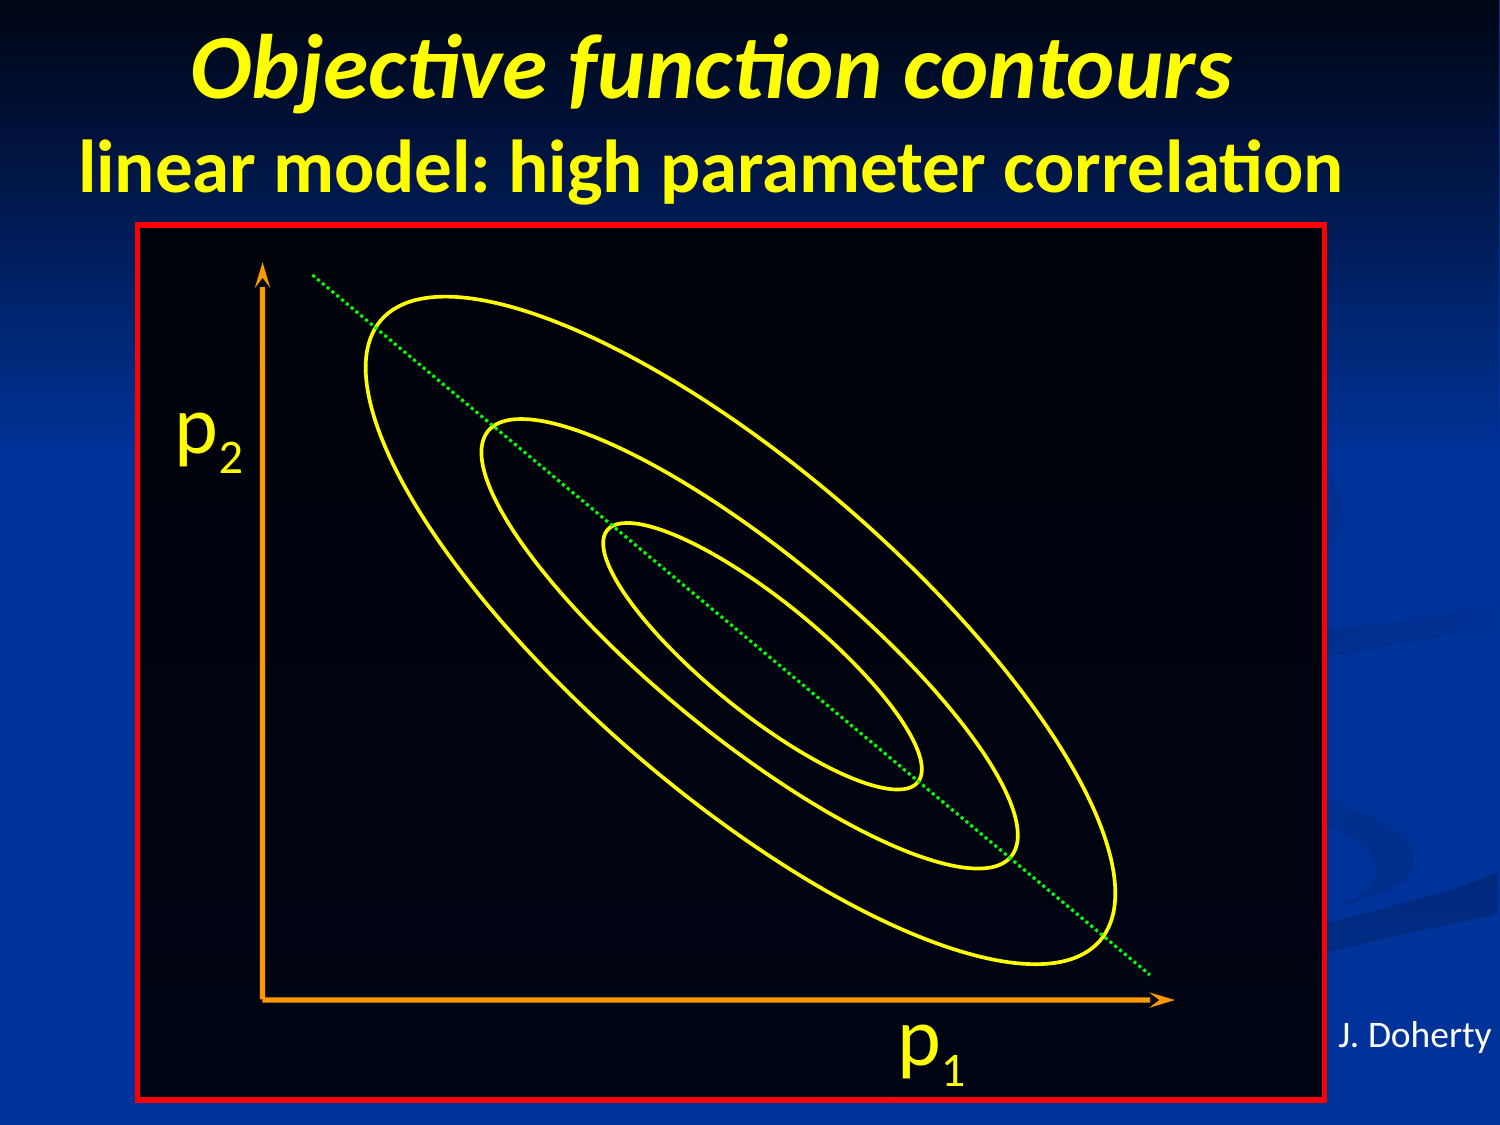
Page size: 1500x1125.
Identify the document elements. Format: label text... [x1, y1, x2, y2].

text_box [137, 224, 1325, 1100]
text_box p1 [882, 974, 981, 1103]
text_box p2 [159, 362, 258, 491]
text_box Objective function contours linear model: high parameter correlation [63, 0, 1361, 215]
text_box [1154, 993, 1175, 1007]
text_box [365, 296, 1116, 965]
text_box [256, 262, 269, 283]
text_box J. Doherty [1323, 1003, 1500, 1063]
